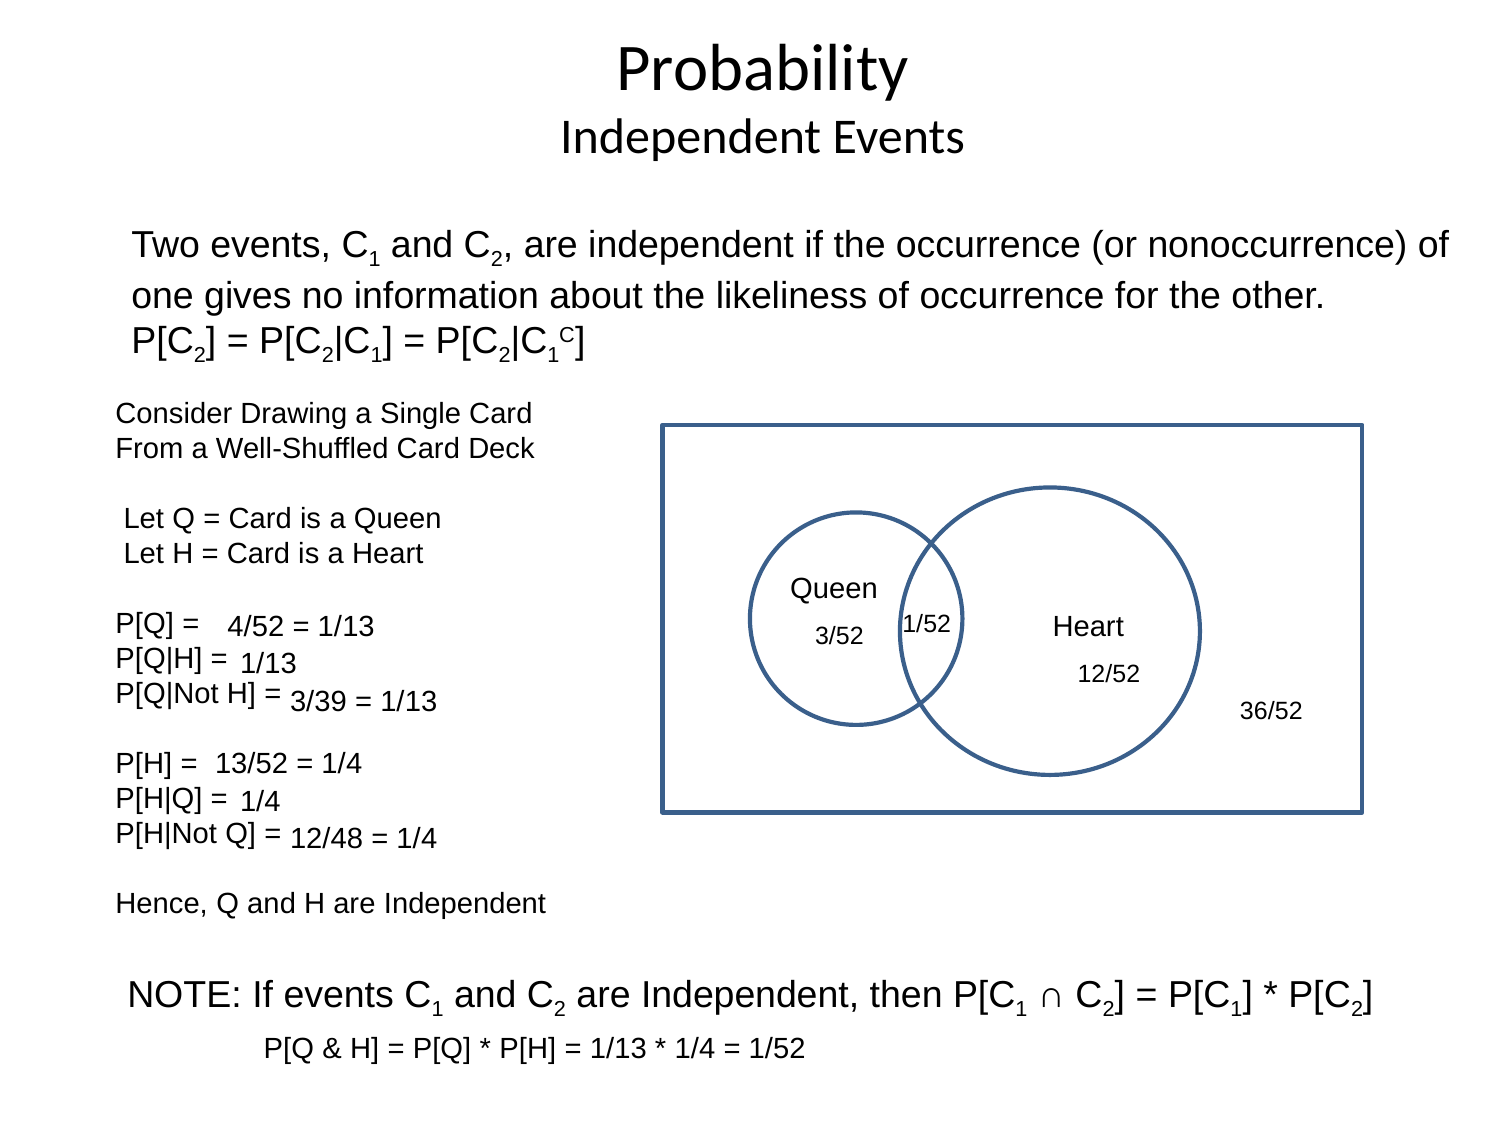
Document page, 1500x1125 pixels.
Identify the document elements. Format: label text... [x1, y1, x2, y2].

text_box 4/52 = 1/13 [212, 599, 390, 650]
text_box 13/52 = 1/4 [200, 737, 378, 788]
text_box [749, 487, 1201, 776]
text_box Two events, C1 and C2, are independent if the occurrence (or nonoccurrence) of one gives no information about the likeliness of occurrence for the other. P[C2] = P[C2|C1] = P[C2|C1C] [116, 212, 1465, 375]
text_box 3/39 = 1/13 [275, 674, 453, 725]
text_box 12/48 = 1/4 [275, 812, 453, 863]
text_box [660, 423, 1364, 815]
text_box 36/52 [1225, 687, 1318, 733]
title Probability Independent Events [87, 0, 1438, 188]
text_box 1/13 [225, 637, 312, 688]
text_box NOTE: If events C1 and C2 are Independent, then P[C1 ∩ C2] = P[C1] * P[C2] P[Q & H] = P[Q] * P[H] = 1/13 * 1/4 = 1/52 [112, 962, 1438, 1074]
text_box 1/4 [225, 774, 296, 825]
text_box Consider Drawing a Single Card From a Well-Shuffled Card Deck Let Q = Card is a Queen Let H = Card is a Heart P[Q] = P[Q|H] = P[Q|Not H] = P[H] = P[H|Q] = P[H|Not Q] = Hence, Q and H are Independent [100, 387, 562, 927]
